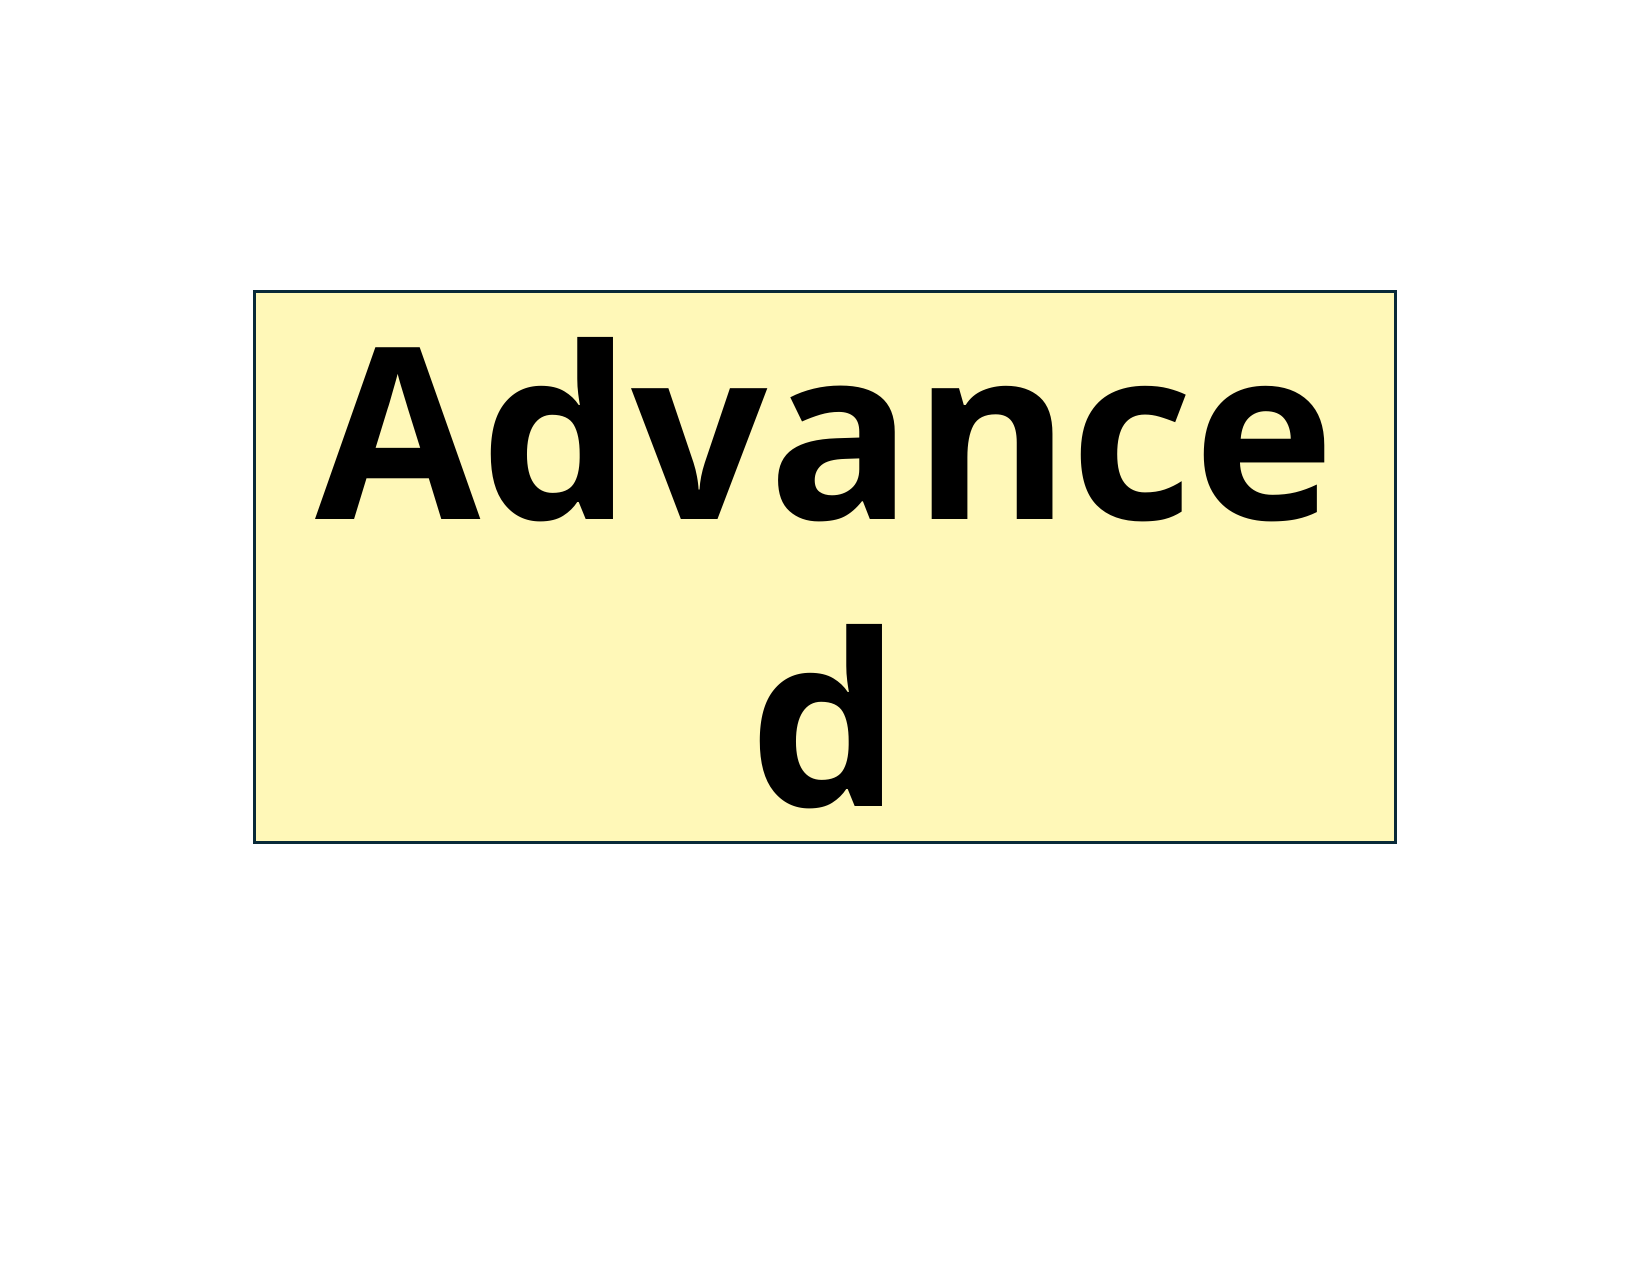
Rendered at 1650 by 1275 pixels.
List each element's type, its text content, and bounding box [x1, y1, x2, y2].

text_box Advanced [253, 290, 1397, 844]
